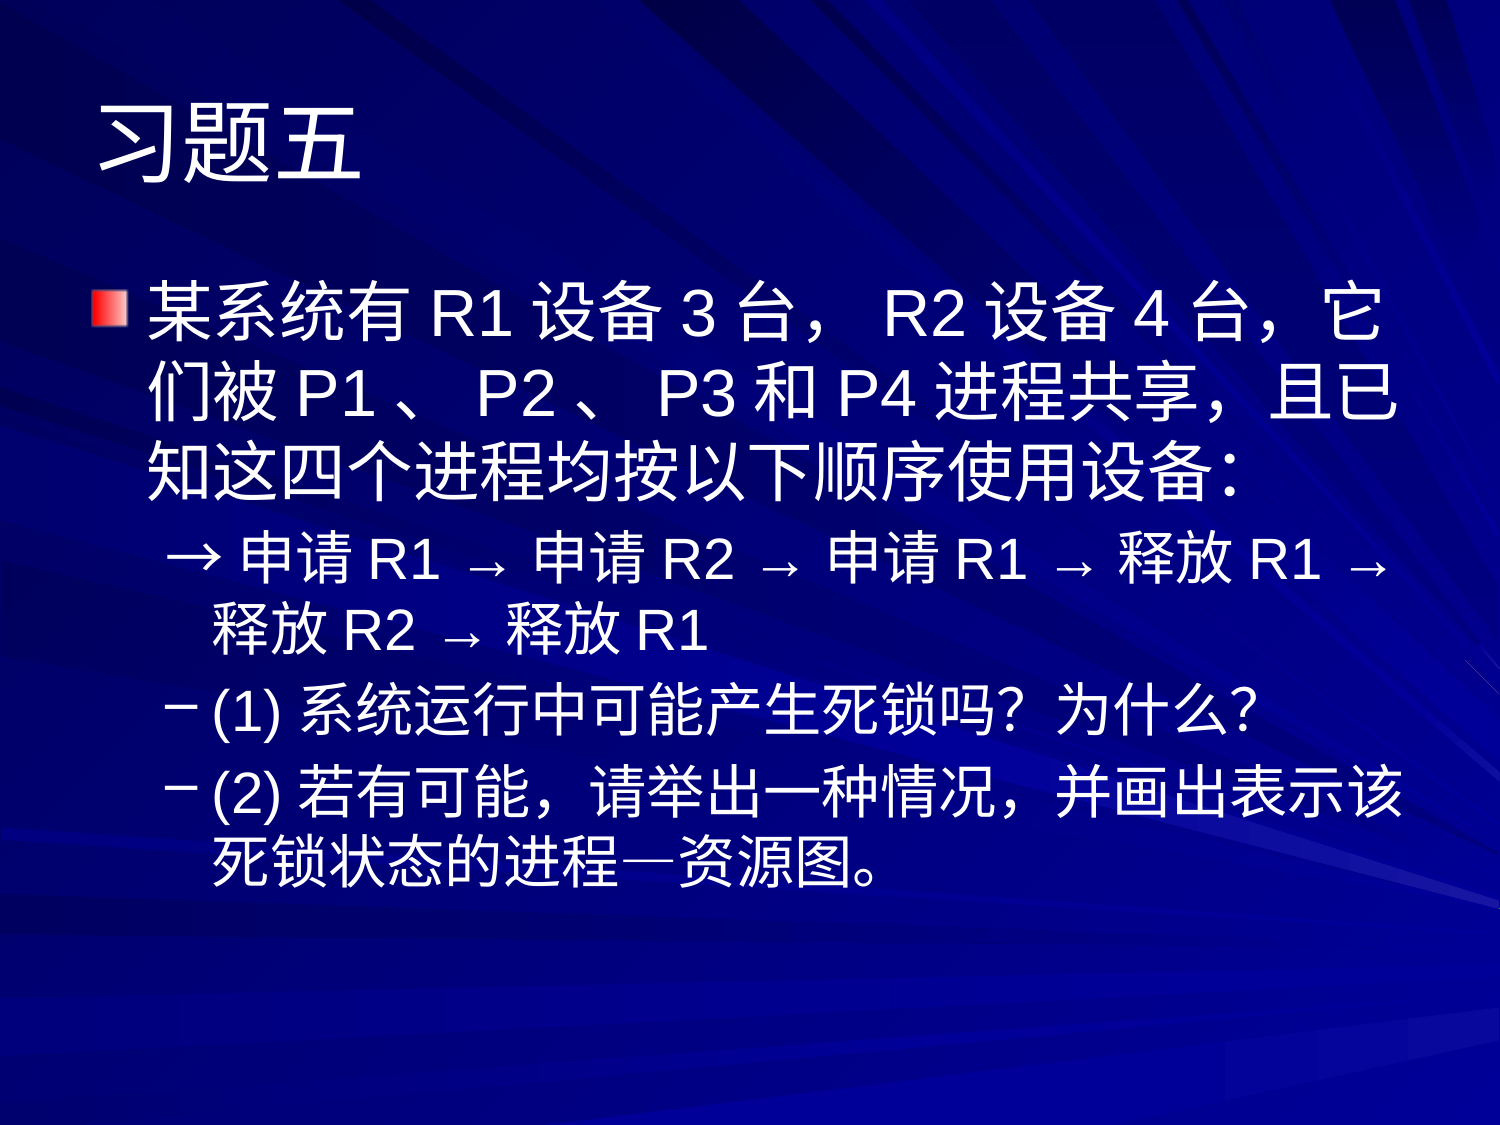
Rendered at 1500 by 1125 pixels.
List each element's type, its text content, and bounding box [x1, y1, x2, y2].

list 某系统有R1设备3台，R2设备4台，它们被P1、P2、P3和P4进程共享，且已知这四个进程均按以下顺序使用设备： →申请R1 →申请R2 →申请R1 →释放R1 →释放R2 →释放R1 (1)系统运行中可能产生死锁吗？为什么？ (2)若有可能，请举出一种情况，并画出表示该死锁状态的进程—资源图。 [75, 262, 1425, 1006]
picture [90, 288, 132, 331]
title 习题五 [75, 45, 1425, 234]
